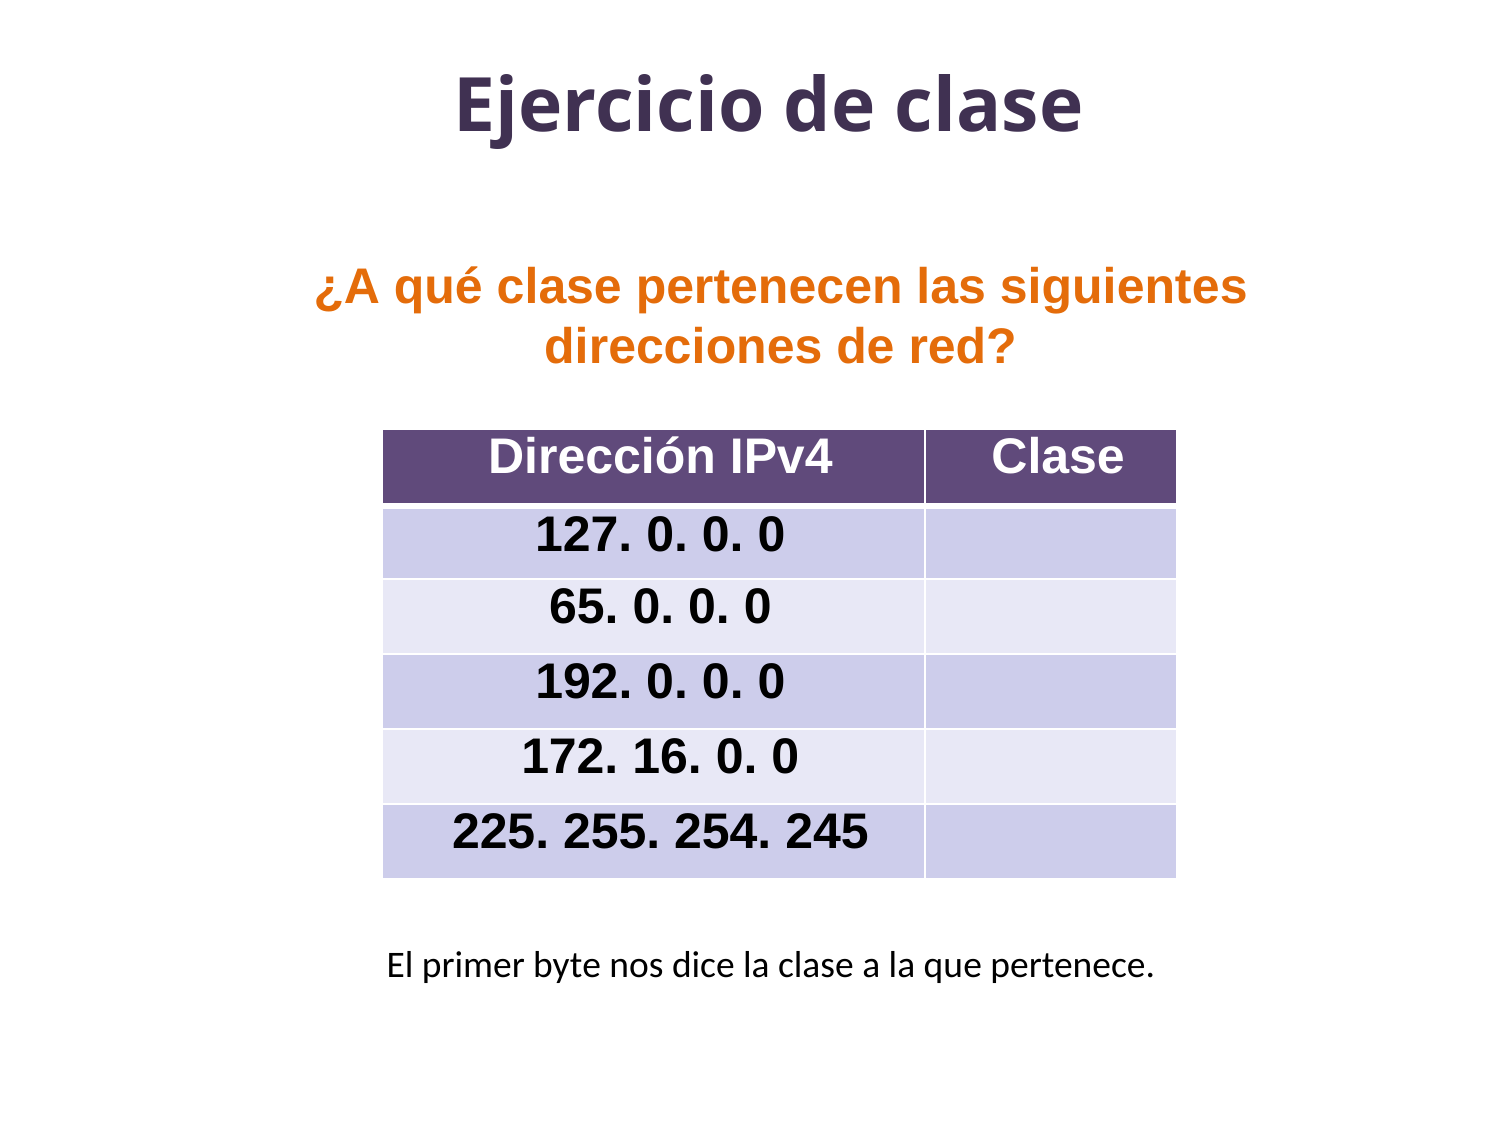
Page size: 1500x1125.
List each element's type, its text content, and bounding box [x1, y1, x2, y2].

table_cell 127. 0. 0. 0 [383, 509, 924, 578]
table_cell [926, 805, 1176, 878]
table_header Dirección IPv4 [383, 430, 924, 503]
text_box ¿A qué clase pertenecen las siguientes direcciones de red? [301, 253, 1258, 374]
table_header Clase [926, 430, 1176, 503]
table_cell [926, 655, 1176, 728]
table_cell [926, 509, 1176, 578]
table_cell 192. 0. 0. 0 [383, 655, 924, 728]
table_cell 172. 16. 0. 0 [383, 730, 924, 803]
table_cell [926, 730, 1176, 803]
table_cell 65. 0. 0. 0 [383, 580, 924, 653]
table_cell [926, 580, 1176, 653]
text_box Ejercicio de clase [23, 7, 1495, 195]
text_box El primer byte nos dice la clase a la que pertenece. [371, 933, 1341, 993]
table_cell 225. 255. 254. 245 [383, 805, 924, 878]
